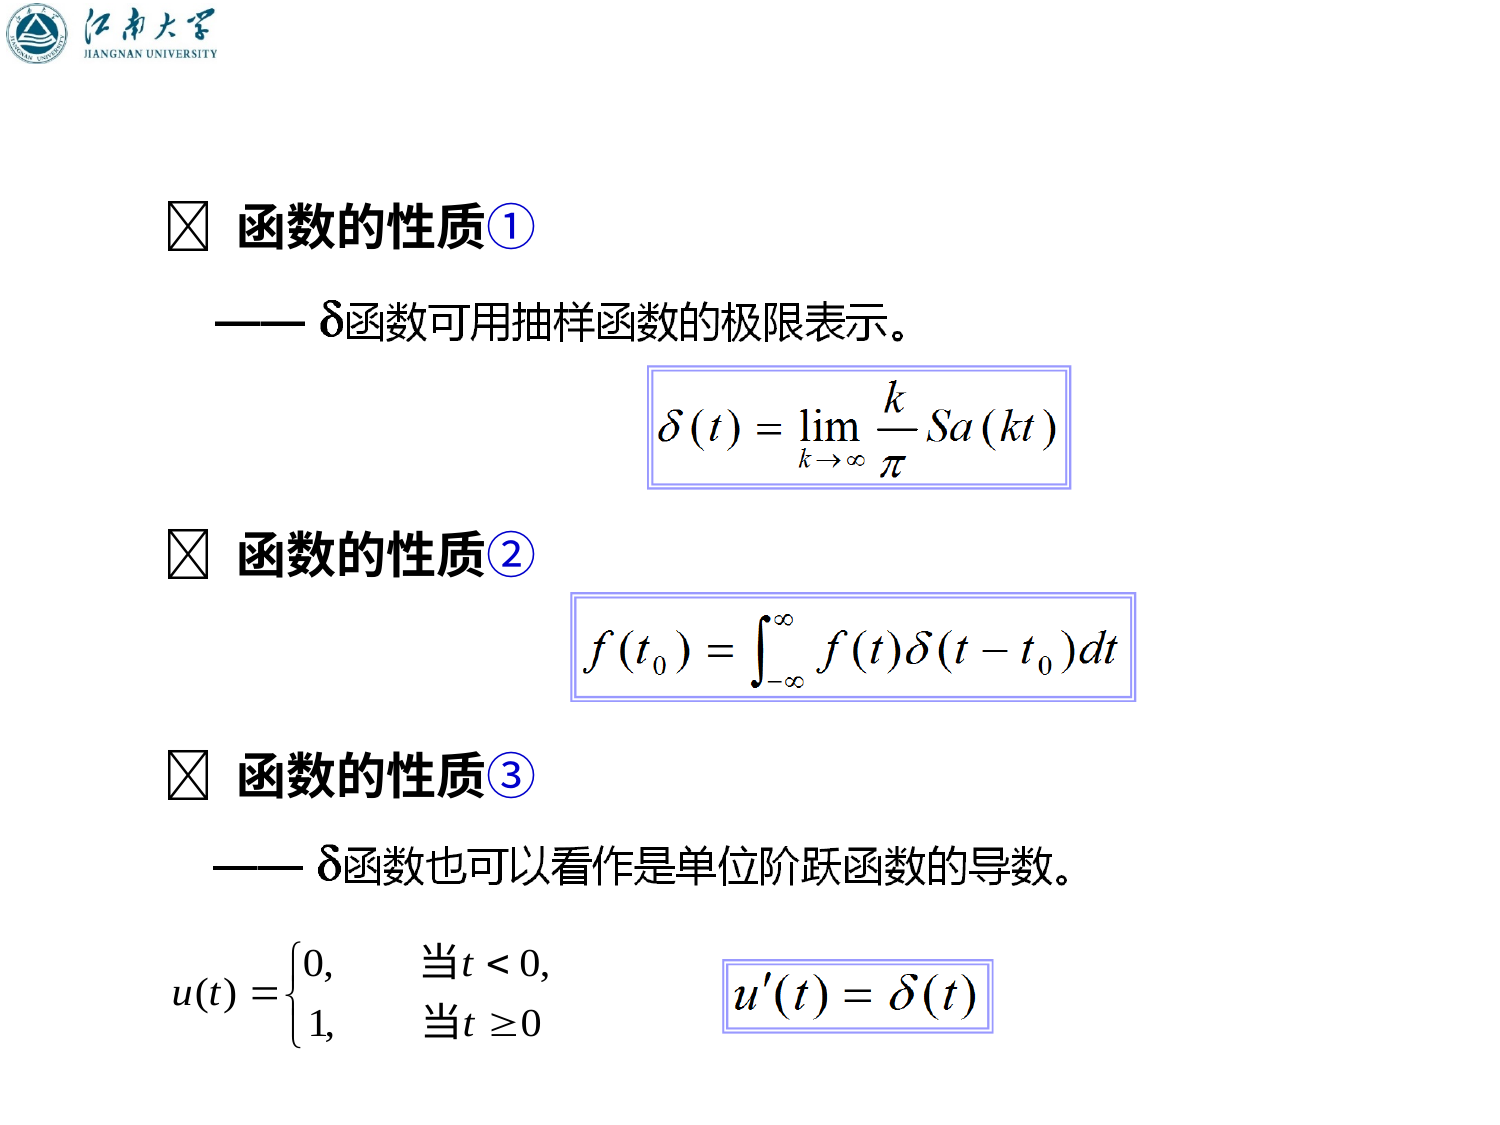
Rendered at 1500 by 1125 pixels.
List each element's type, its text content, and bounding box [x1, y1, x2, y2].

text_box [166, 932, 559, 1059]
picture [6, 3, 217, 64]
text_box  函数的性质③ [137, 737, 597, 813]
text_box  函数的性质② [137, 515, 597, 591]
picture [180, 591, 1325, 714]
picture [187, 270, 1091, 490]
text_box  函数的性质① [137, 187, 597, 263]
picture [184, 817, 1329, 1044]
